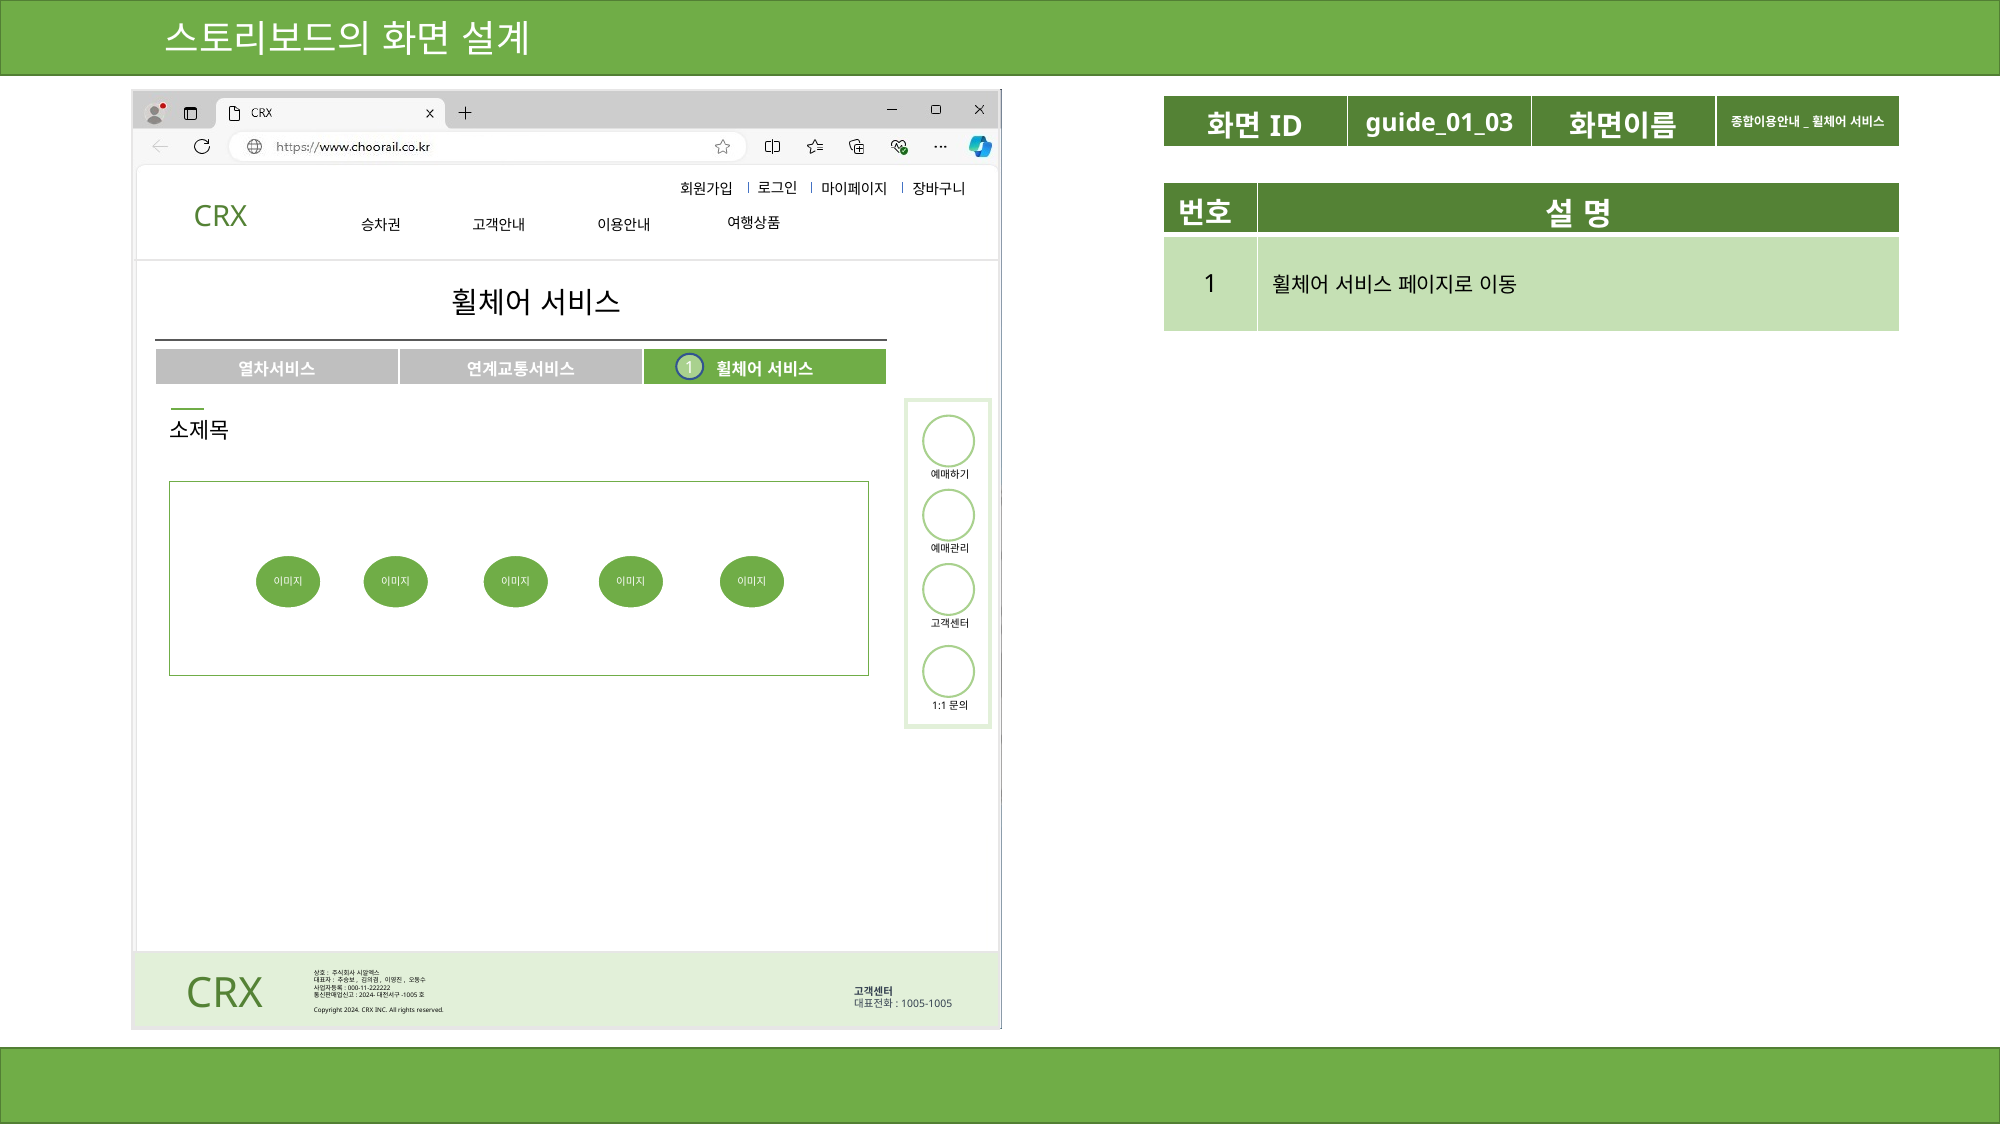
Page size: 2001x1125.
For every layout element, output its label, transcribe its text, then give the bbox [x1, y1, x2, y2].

table_header 화면이름 [1532, 96, 1715, 146]
table_header 번호 [1164, 183, 1257, 232]
text_box 장바구니 [1002, 172, 1012, 206]
table_header 종합이용안내_휠체어 서비스 [1717, 96, 1899, 146]
picture [133, 89, 1002, 1029]
table_cell 휠체어 서비스 페이지로 이동 [1258, 237, 1899, 331]
table_cell 1 [1164, 237, 1257, 331]
table_header guide_01_03 [1348, 96, 1531, 146]
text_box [154, 409, 255, 451]
table_header 화면ID [1164, 96, 1347, 146]
text_box [0, 1047, 2000, 1124]
table_header 설 명 [1258, 183, 1899, 232]
text_box 스토리보드의 화면 설계 [0, 0, 2000, 76]
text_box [169, 481, 869, 679]
